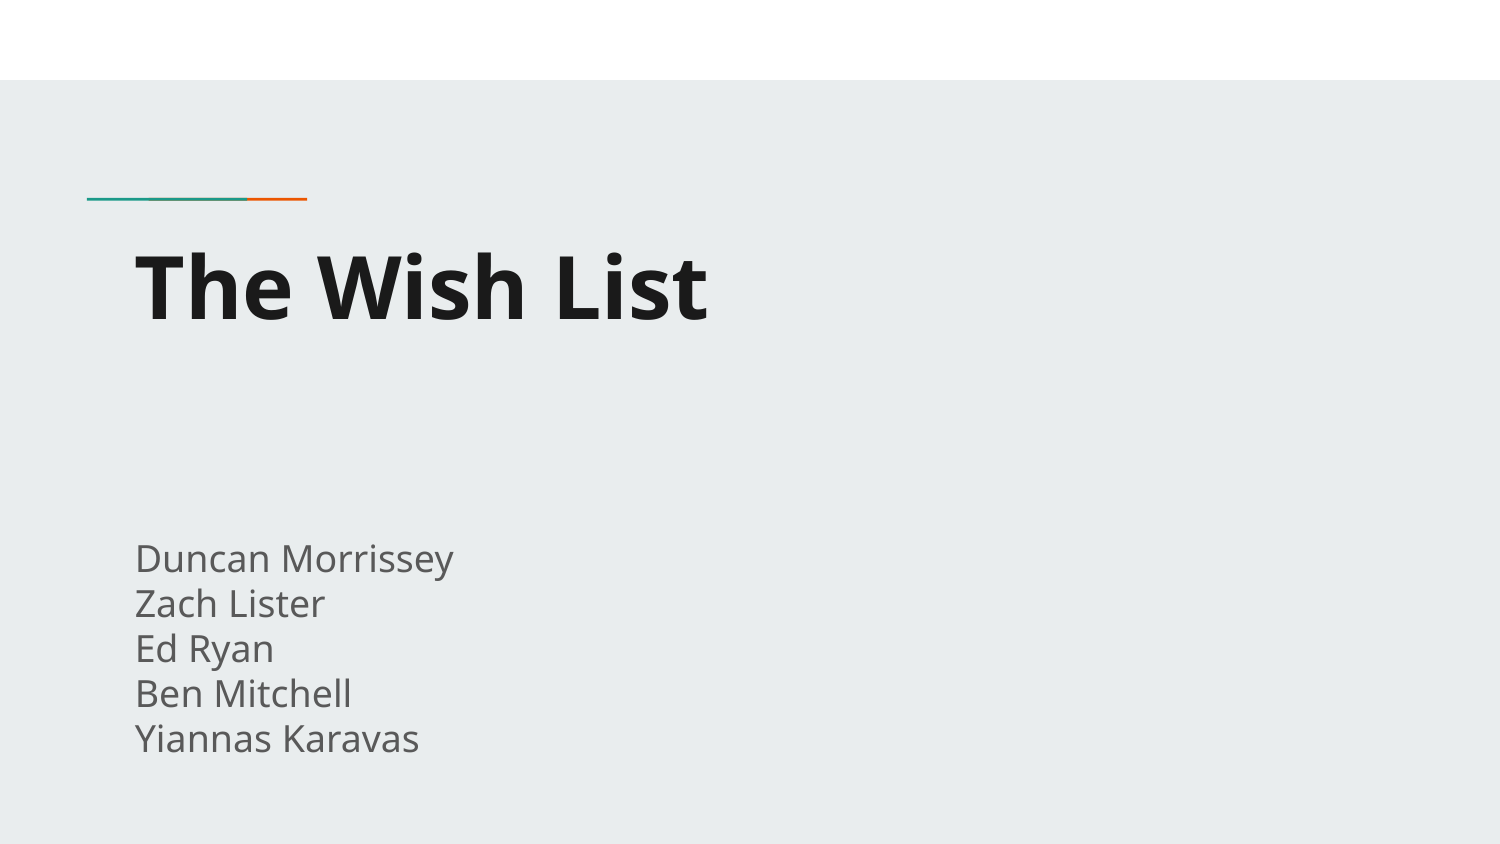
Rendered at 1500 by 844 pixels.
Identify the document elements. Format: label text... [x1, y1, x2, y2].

subtitle Duncan Morrissey Zach Lister Ed Ryan Ben Mitchell Yiannas Karavas [119, 520, 1381, 610]
title The Wish List [119, 216, 1381, 490]
